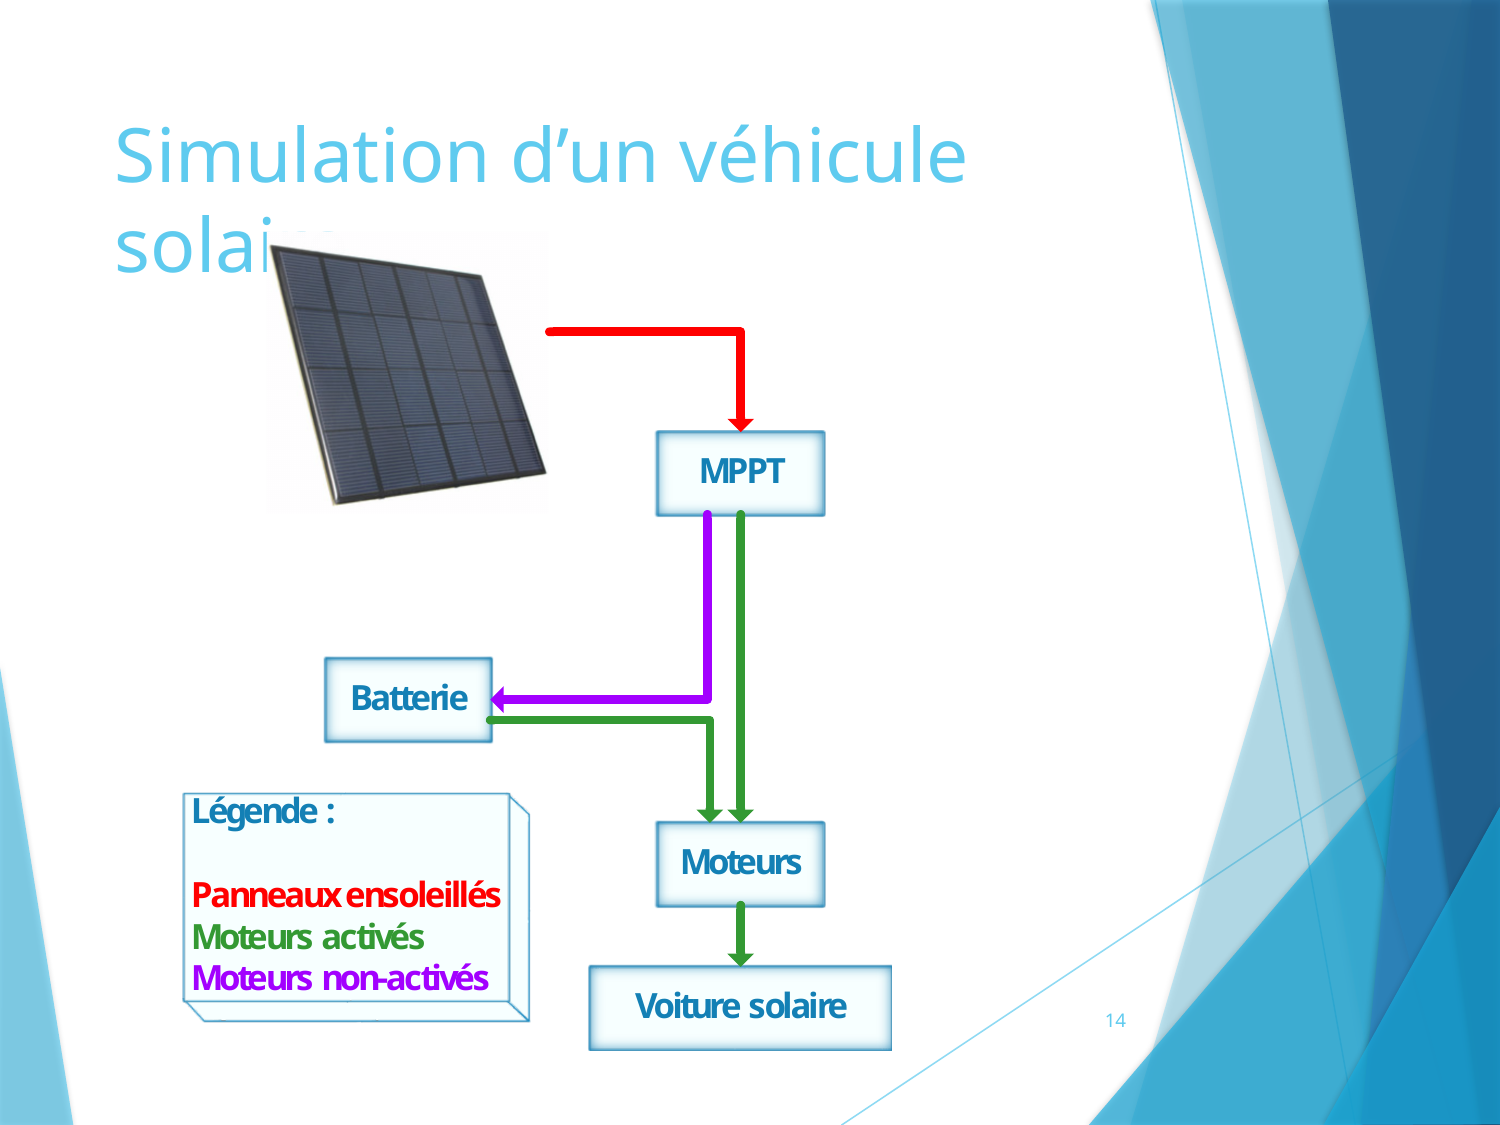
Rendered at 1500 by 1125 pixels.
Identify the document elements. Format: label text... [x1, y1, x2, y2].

title Simulation d’un véhicule solaire [99, 99, 1230, 317]
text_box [171, 228, 893, 1052]
slide_number 14 [1057, 991, 1142, 1051]
